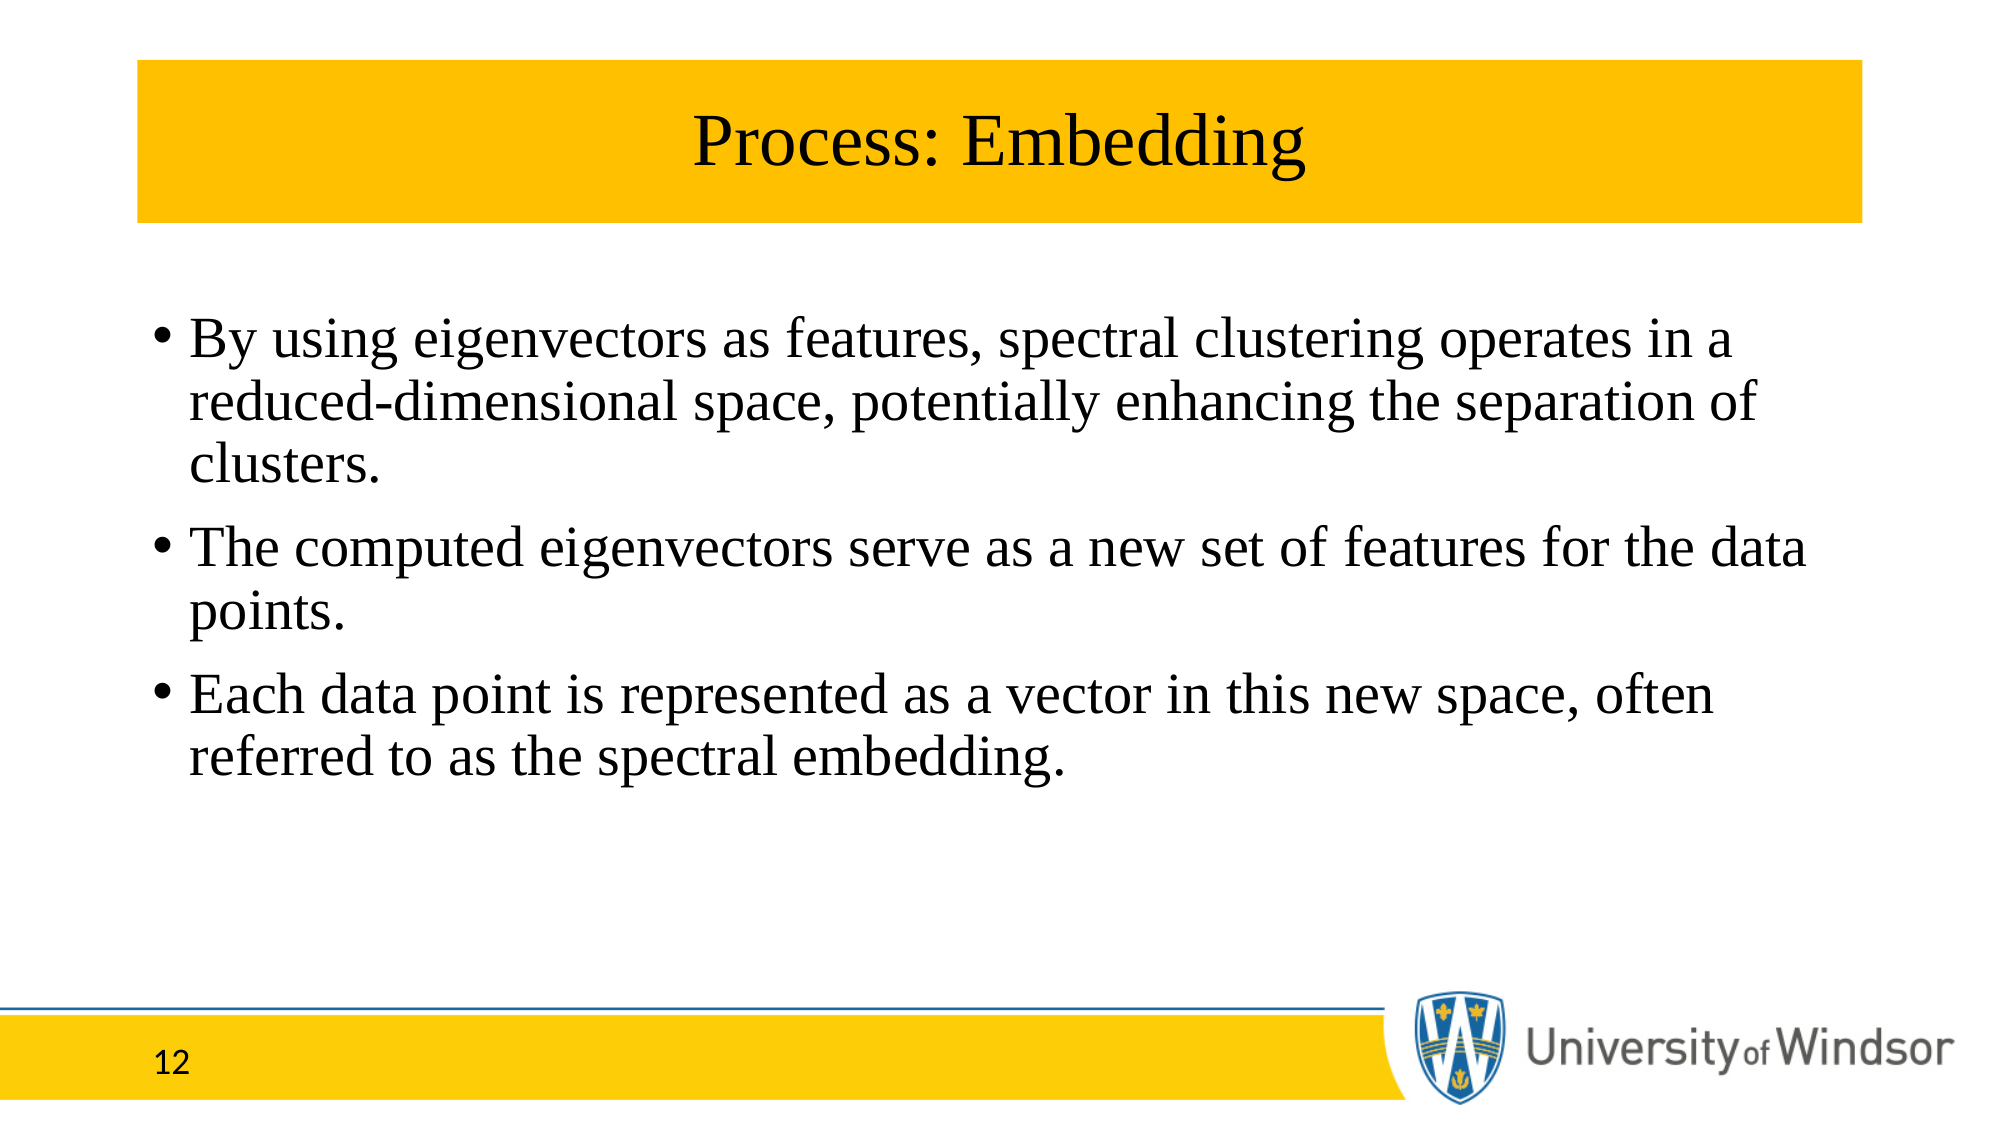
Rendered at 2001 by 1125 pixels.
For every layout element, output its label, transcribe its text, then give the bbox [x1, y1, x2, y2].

slide_number 12 [137, 1029, 588, 1090]
picture [0, 974, 2000, 1125]
title Process: Embedding [137, 59, 1863, 223]
list By using eigenvectors as features, spectral clustering operates in a reduced-dimensional space, potentially enhancing the separation of clusters. The computed eigenvectors serve as a new set of features for the data points. Each data point is represented as a vector in this new space, often referred to as the spectral embedding. [137, 299, 1863, 1014]
